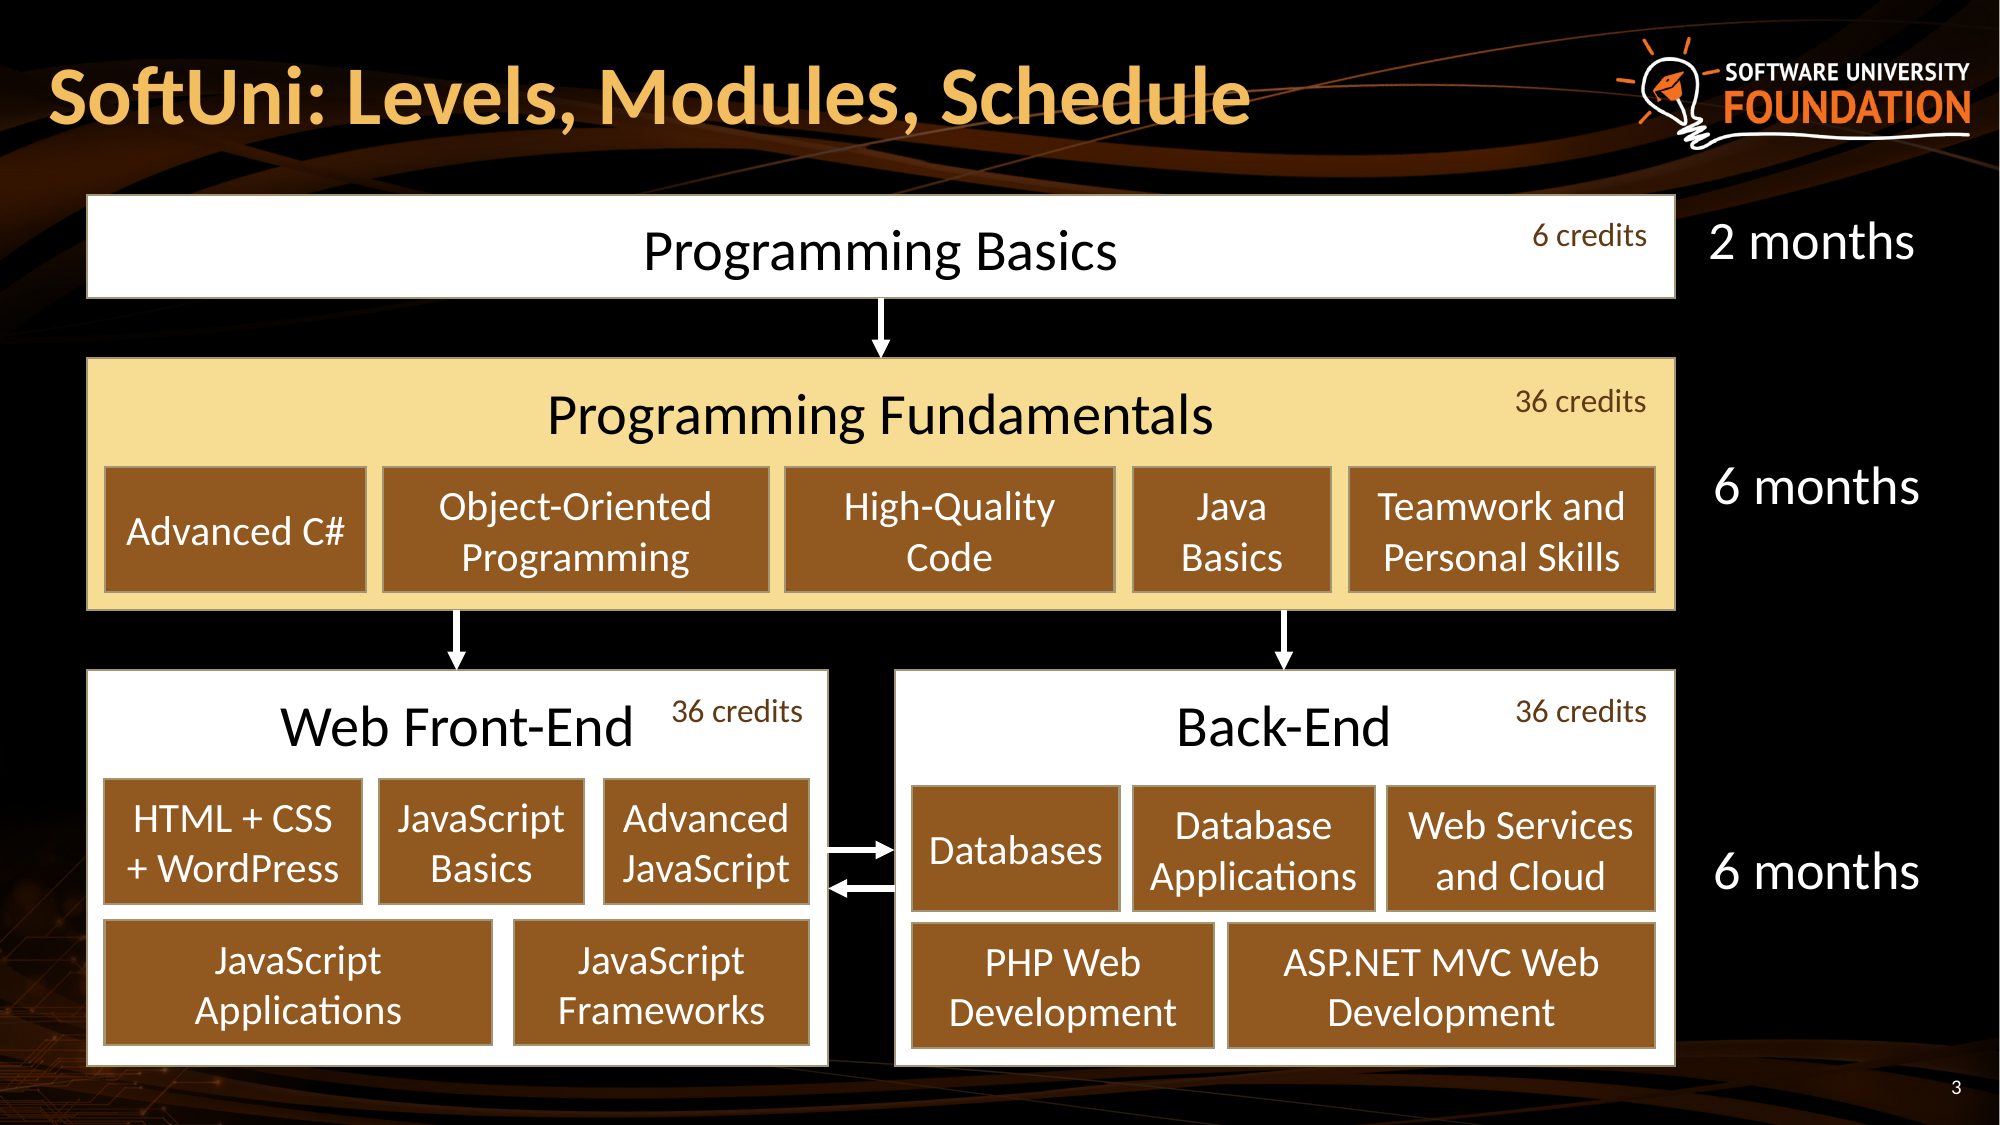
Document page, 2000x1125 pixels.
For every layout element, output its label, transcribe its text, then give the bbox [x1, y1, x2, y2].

picture [0, 0, 2000, 1125]
text_box Web Front-End [86, 669, 829, 1067]
text_box Back-End [894, 669, 1676, 1067]
text_box JavaScript Basics [378, 778, 585, 905]
text_box Programming Fundamentals [86, 357, 1676, 611]
text_box High-Quality Code [784, 466, 1116, 593]
text_box 6 months [1698, 442, 1936, 523]
slide_number 3 [1897, 1070, 1968, 1103]
text_box HTML + CSS + WordPress [103, 778, 363, 905]
text_box JavaScript Frameworks [513, 919, 810, 1046]
text_box ASP.NET MVC Web Development [1227, 922, 1656, 1049]
text_box Java Basics [1132, 466, 1332, 593]
text_box Web Services and Cloud [1386, 785, 1656, 912]
text_box Database Applications [1132, 785, 1376, 912]
text_box Advanced C# [104, 466, 367, 593]
text_box 36 credits [607, 681, 818, 737]
text_box PHP Web Development [911, 922, 1215, 1049]
text_box Teamwork and Personal Skills [1348, 466, 1656, 593]
text_box Databases [911, 785, 1121, 912]
text_box 2 months [1694, 197, 1932, 278]
text_box 36 credits [1452, 681, 1663, 737]
text_box Programming Basics [86, 194, 1676, 299]
text_box Advanced JavaScript [603, 778, 810, 905]
text_box Object-Oriented Programming [382, 466, 770, 593]
text_box JavaScript Applications [103, 919, 493, 1046]
text_box 6 months [1698, 828, 1937, 908]
text_box 6 credits [1452, 205, 1663, 261]
title SoftUni: Levels, Modules, Schedule [30, 6, 1602, 189]
text_box 36 credits [1451, 371, 1662, 427]
